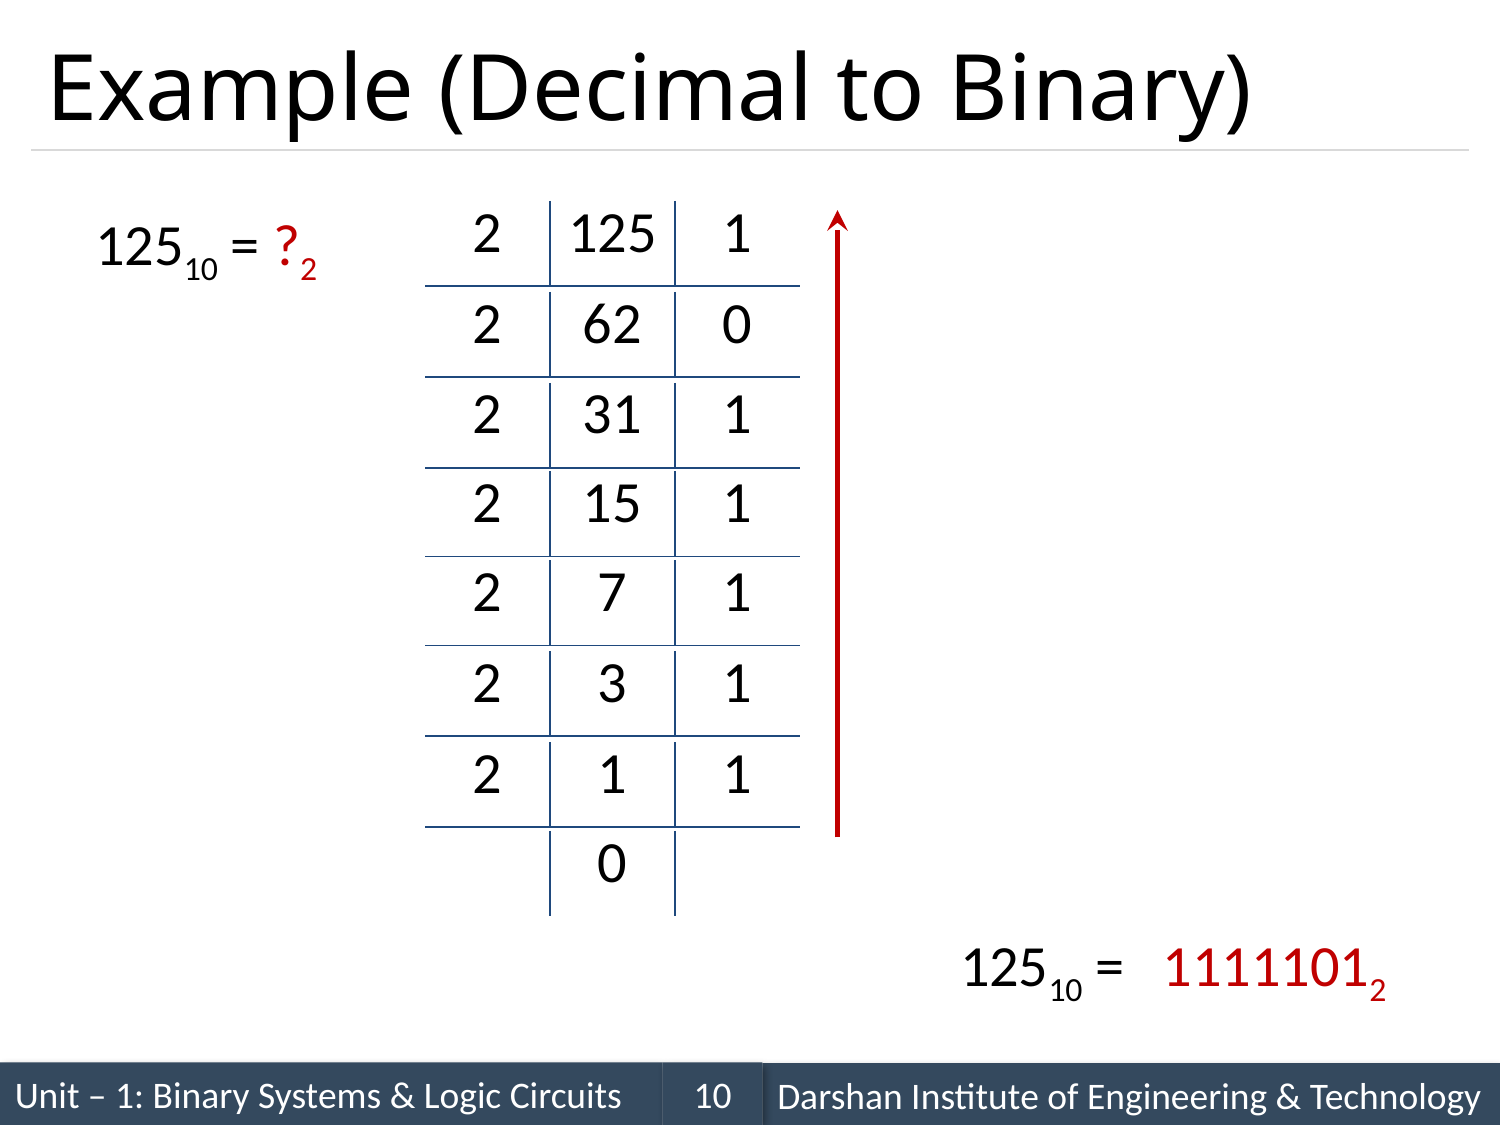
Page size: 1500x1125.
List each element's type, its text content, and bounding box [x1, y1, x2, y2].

table_header 0 [675, 292, 800, 376]
title Example (Decimal to Binary) [31, 17, 1469, 150]
text_box 12510 = [937, 920, 1126, 1016]
table_header 62 [550, 292, 674, 376]
table_header 1 [675, 471, 800, 556]
table_header 1 [550, 742, 674, 826]
table_header 15 [550, 471, 674, 556]
text_box 11111012 [1126, 920, 1423, 1016]
table_header 2 [425, 471, 549, 556]
table_header 2 [425, 560, 549, 645]
table_header 3 [550, 651, 674, 735]
table_header 31 [550, 383, 674, 467]
table_header 2 [425, 383, 549, 467]
table_header 2 [425, 651, 549, 735]
table_header 0 [551, 831, 674, 916]
table_header 2 [425, 292, 549, 376]
table_header 1 [675, 201, 800, 285]
table_header 7 [550, 560, 674, 645]
table_header 125 [550, 201, 674, 285]
table_header 1 [675, 383, 800, 467]
table_header 1 [675, 742, 800, 826]
table_header 1 [675, 651, 800, 735]
table_header 2 [425, 201, 549, 285]
text_box 12510 = ?2 [37, 200, 375, 295]
table_header 1 [675, 560, 800, 645]
table_header 2 [425, 742, 549, 826]
